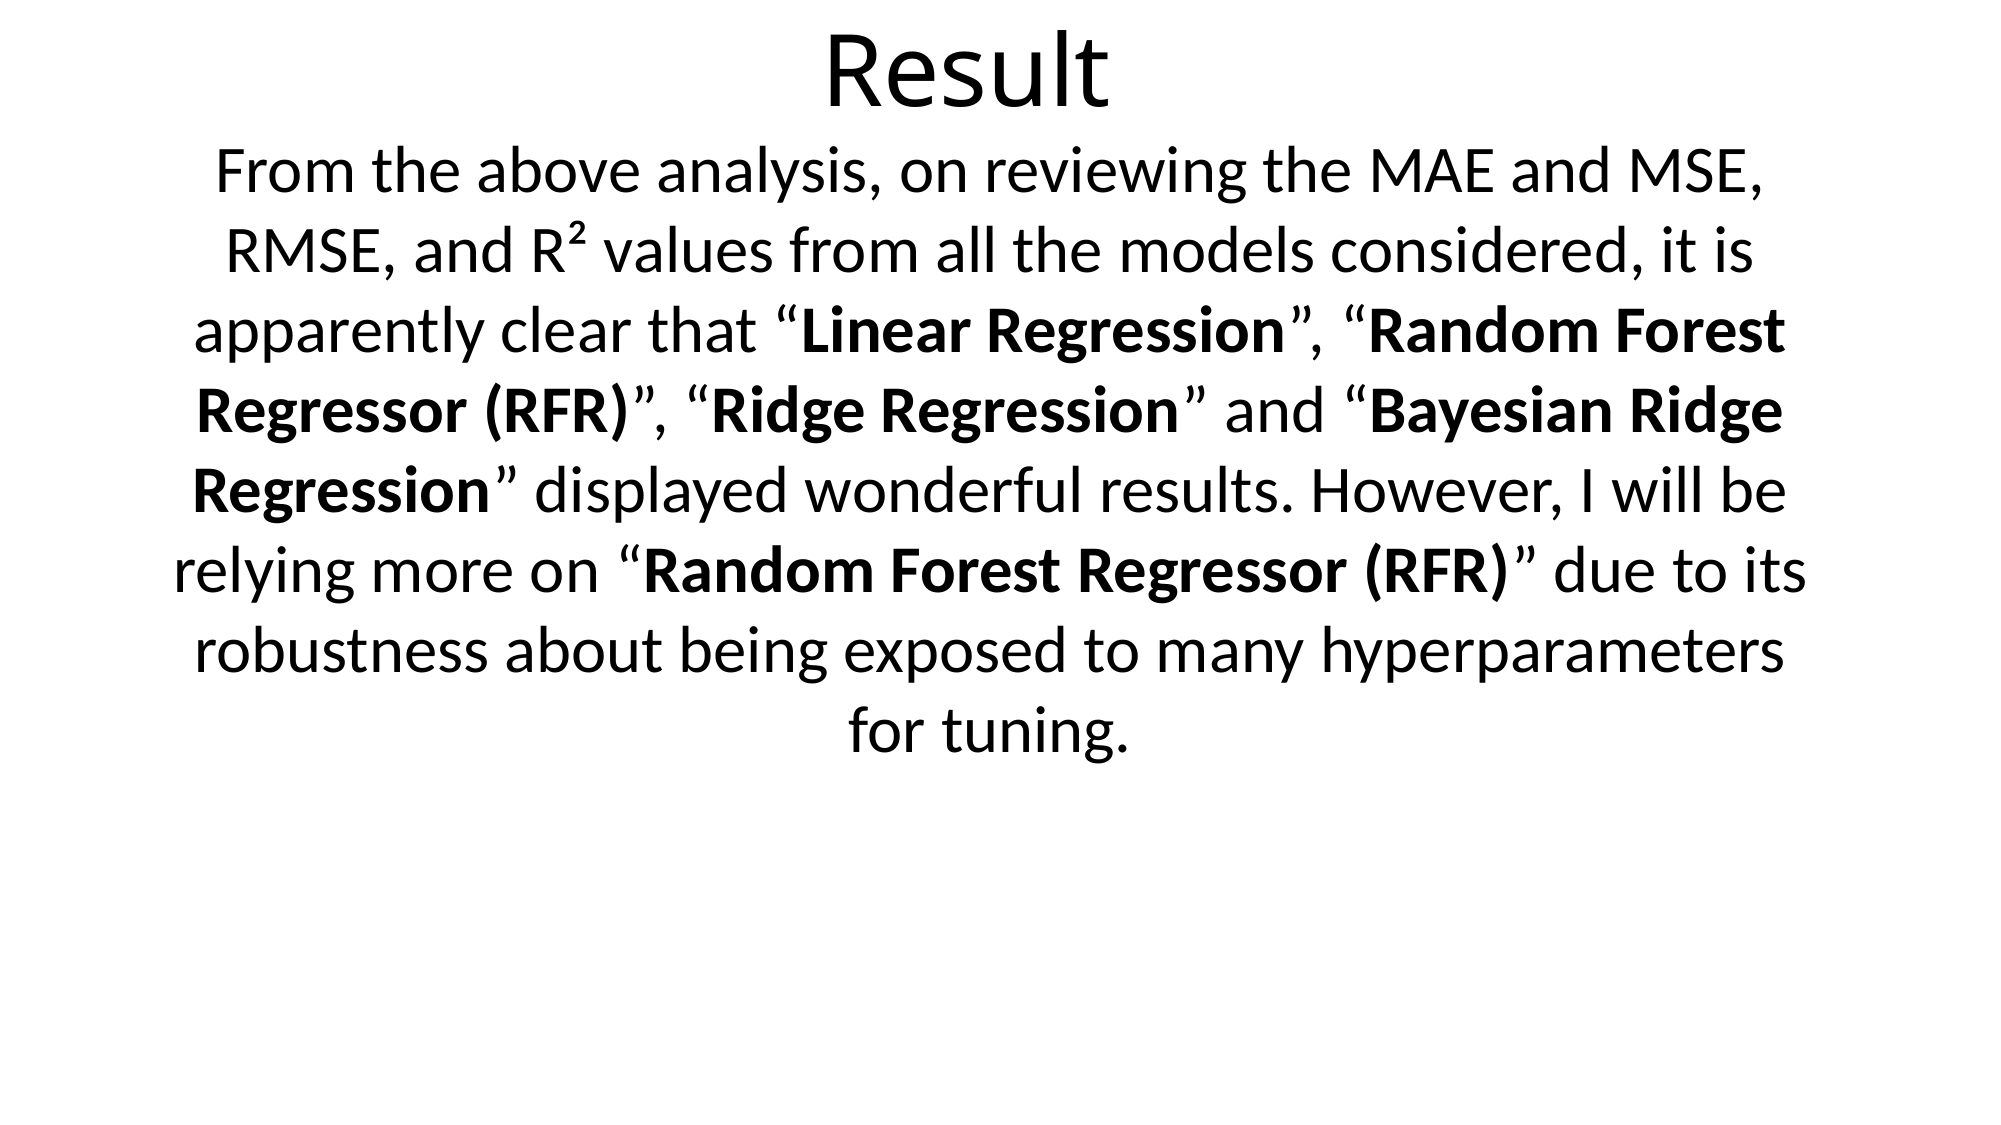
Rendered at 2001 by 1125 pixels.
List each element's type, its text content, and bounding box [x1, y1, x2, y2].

text_box From the above analysis, on reviewing the MAE and MSE, RMSE, and R² values from all the models considered, it is apparently clear that “Linear Regression”, “Random Forest Regressor (RFR)”, “Ridge Regression” and “Bayesian Ridge Regression” displayed wonderful results. However, I will be relying more on “Random Forest Regressor (RFR)” due to its robustness about being exposed to many hyperparameters for tuning. [149, 118, 1832, 854]
text_box Result [254, 0, 1679, 118]
